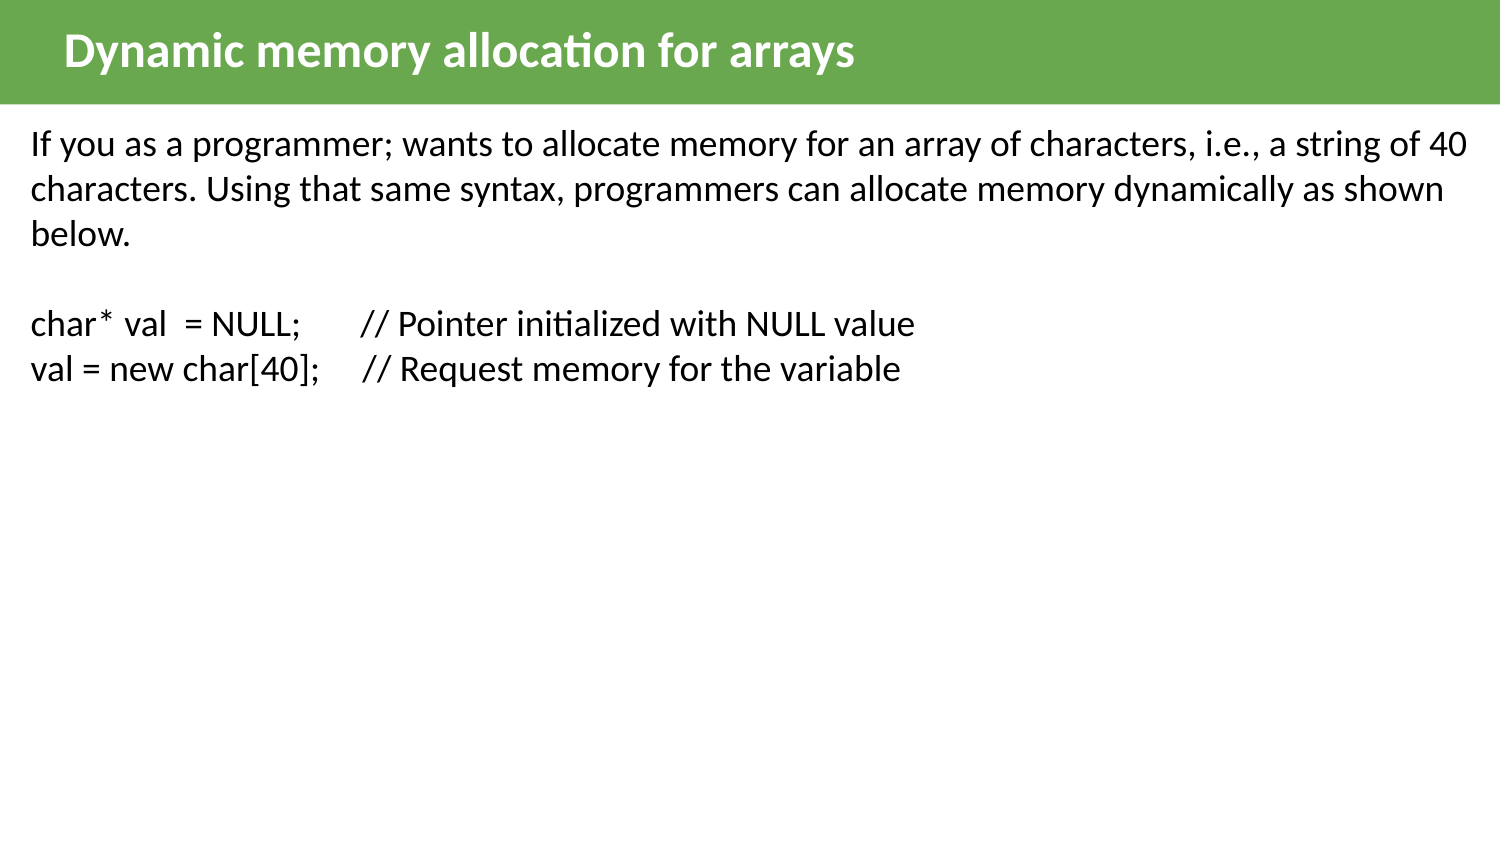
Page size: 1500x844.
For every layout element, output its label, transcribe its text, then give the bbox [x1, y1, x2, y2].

text_box Dynamic memory allocation for arrays [63, 15, 1203, 80]
text_box If you as a programmer; wants to allocate memory for an array of characters, i.e., a string of 40 characters. Using that same syntax, programmers can allocate memory dynamically as shown below. char* val = NULL; // Pointer initialized with NULL value val = new char[40]; // Request memory for the variable [15, 104, 1485, 823]
